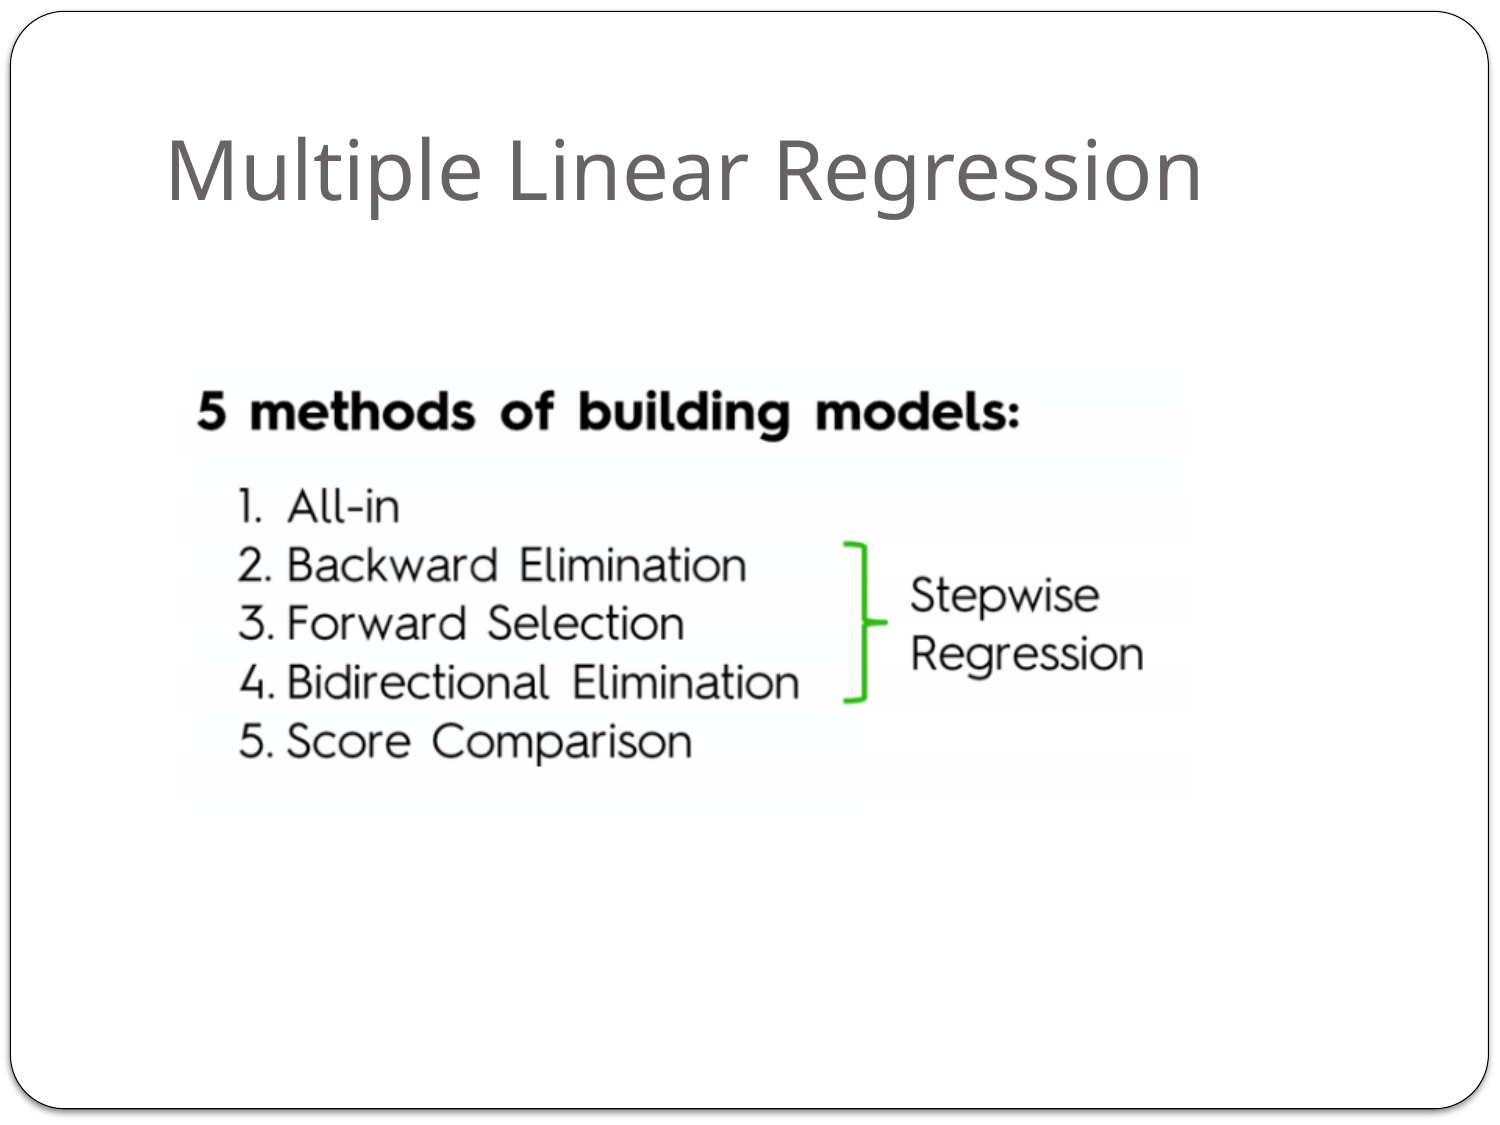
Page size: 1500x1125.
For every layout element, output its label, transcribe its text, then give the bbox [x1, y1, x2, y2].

picture [177, 365, 1194, 820]
text_box Multiple Linear Regression [150, 45, 1425, 232]
text_box [150, 237, 1425, 987]
